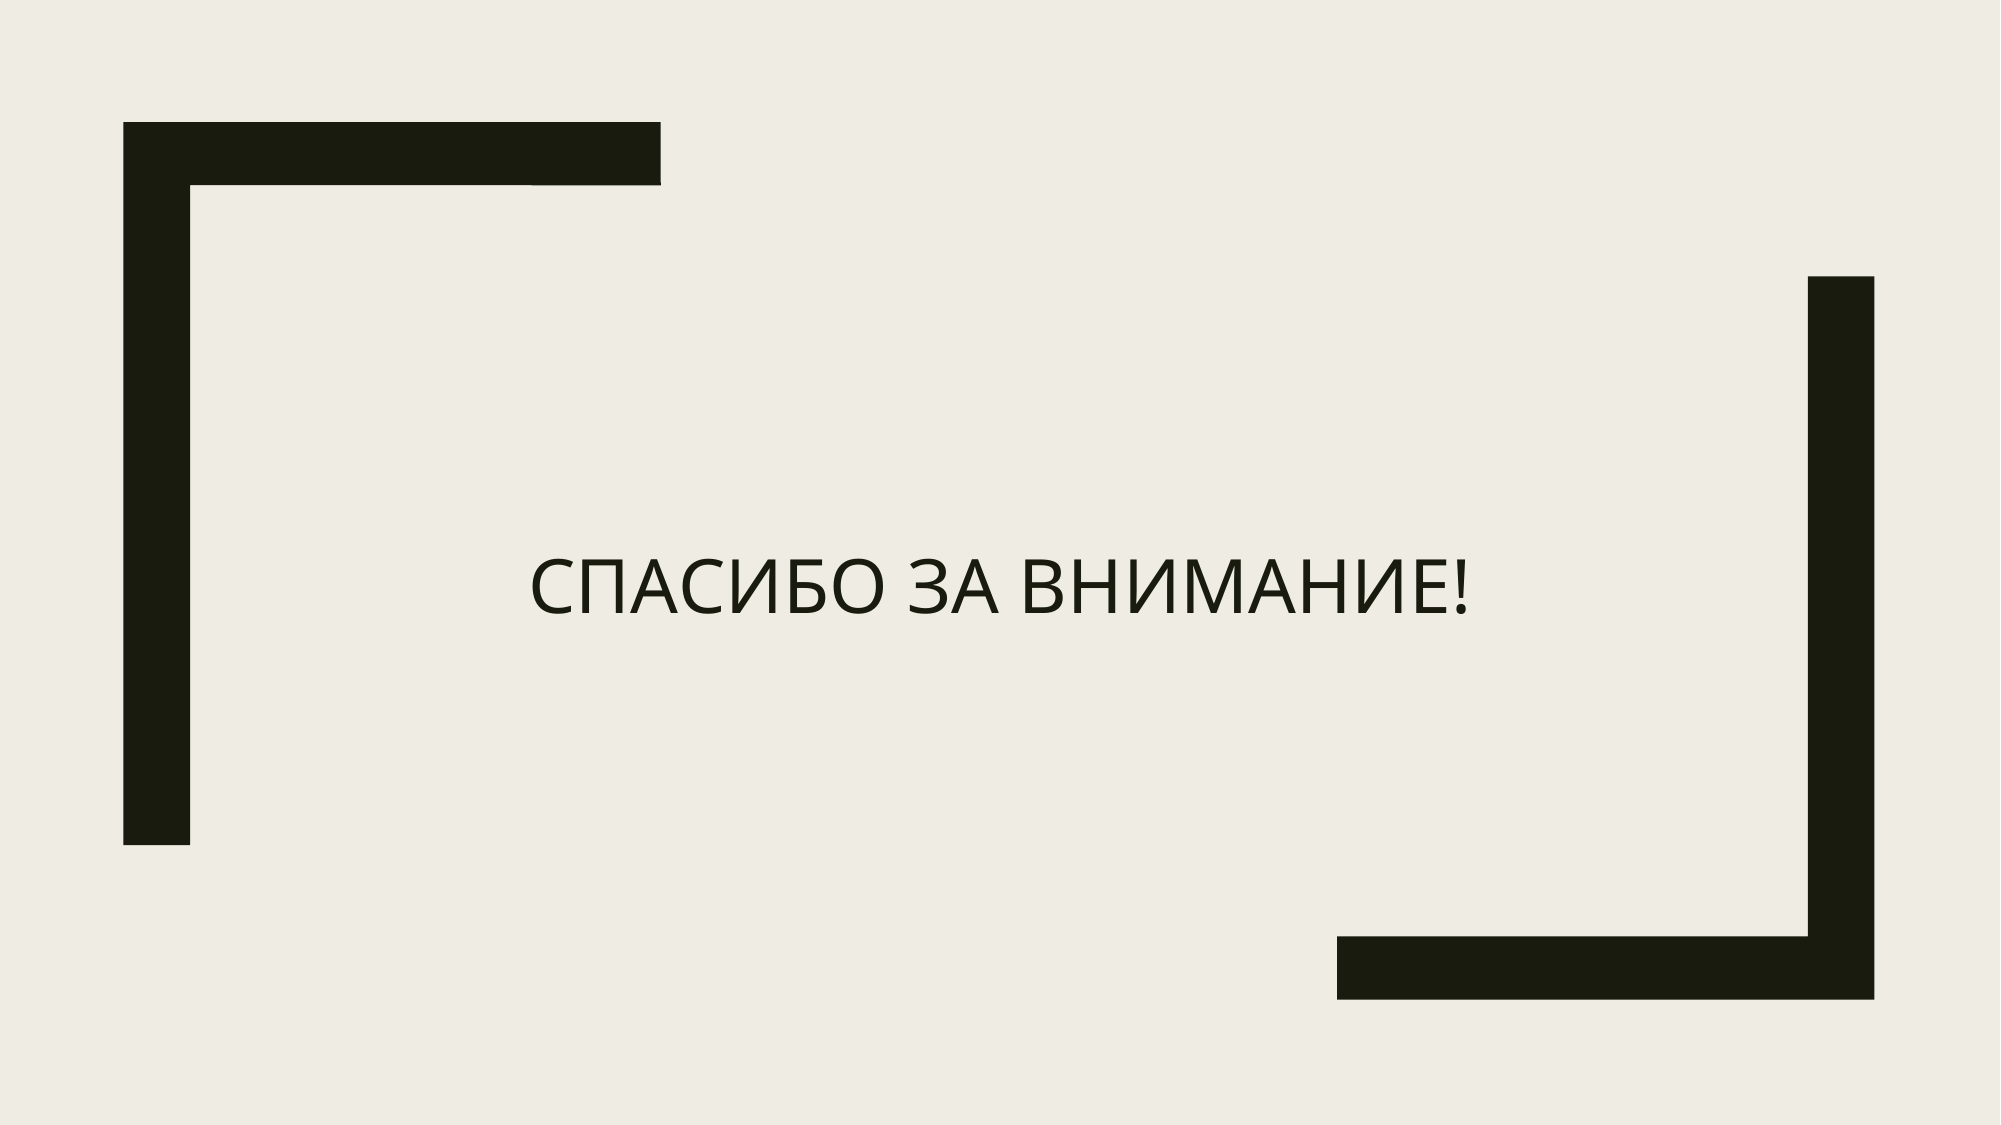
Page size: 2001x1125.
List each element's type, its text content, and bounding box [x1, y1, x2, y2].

title Спасибо за внимание! [314, 293, 1686, 638]
